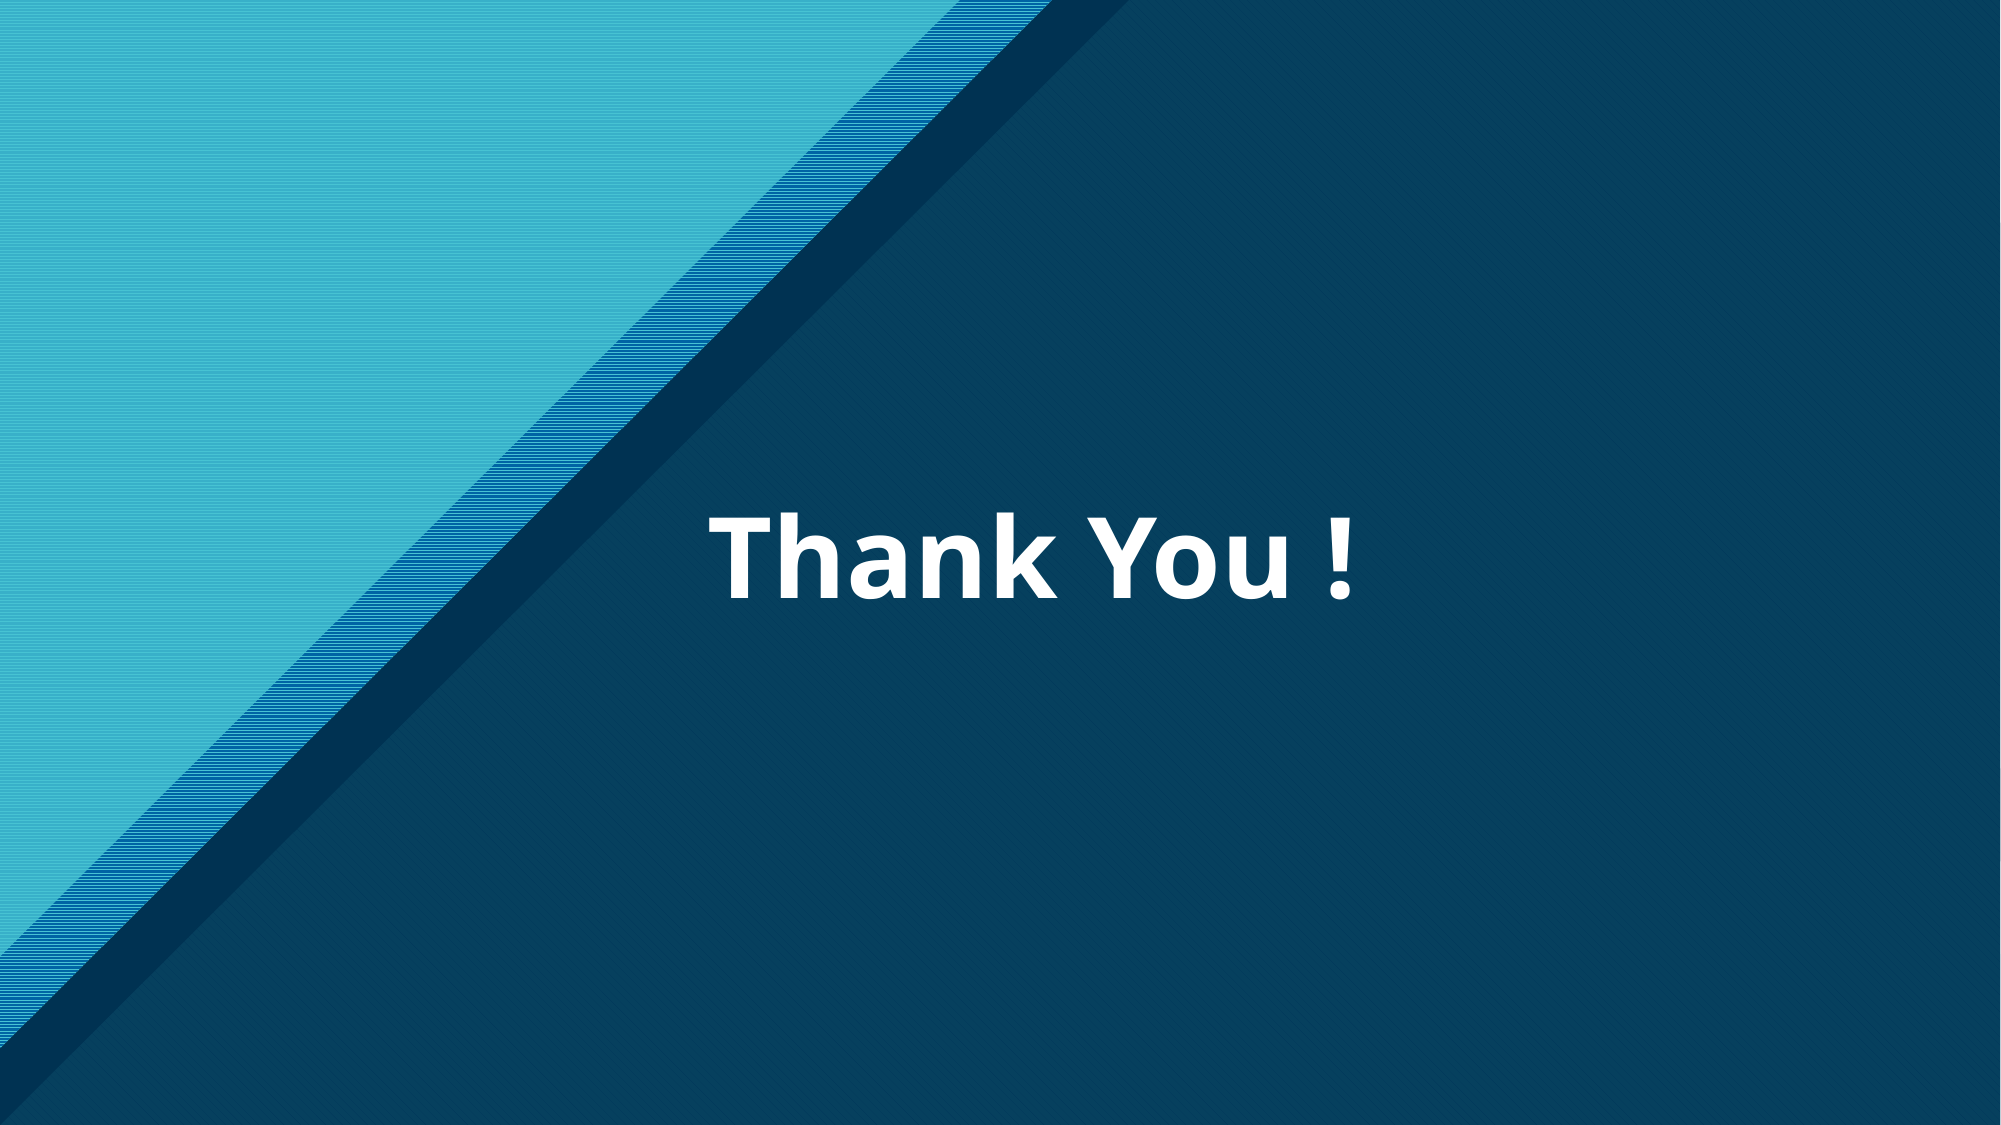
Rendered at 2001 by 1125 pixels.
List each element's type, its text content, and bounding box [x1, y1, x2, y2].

title Thank You ! [692, 460, 1504, 665]
